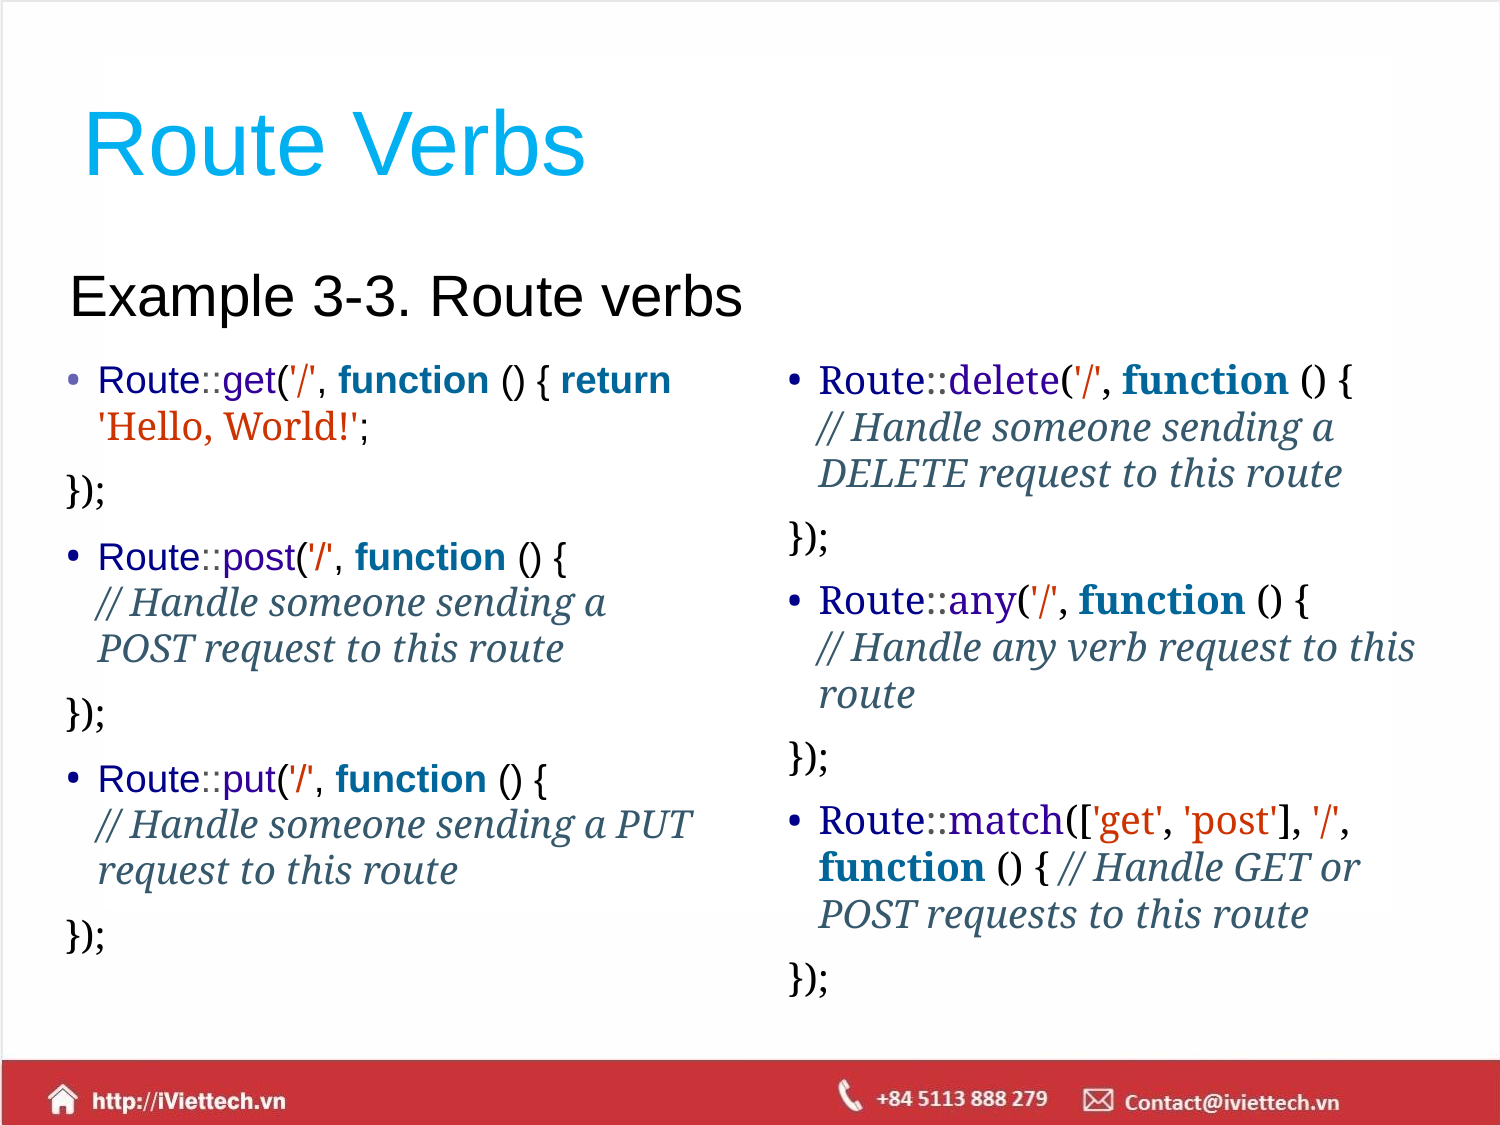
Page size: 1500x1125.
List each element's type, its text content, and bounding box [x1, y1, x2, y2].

text_box Route::delete('/', function () { // Handle someone sending a DELETE request to this route }); Route::any('/', function () { // Handle any verb request to this route }); Route::match(['get', 'post'], '/', function () { // Handle GET or POST requests to this route }); [780, 347, 1443, 1091]
list Route::get('/', function () { return 'Hello, World!'; }); Route::post('/', function () { // Handle someone sending a POST request to this route }); Route::put('/', function () { // Handle someone sending a PUT request to this route }); [57, 347, 720, 1091]
picture [0, 0, 1500, 1125]
text_box Example 3-3. Route verbs [62, 250, 770, 336]
title Route Verbs [75, 45, 1425, 233]
